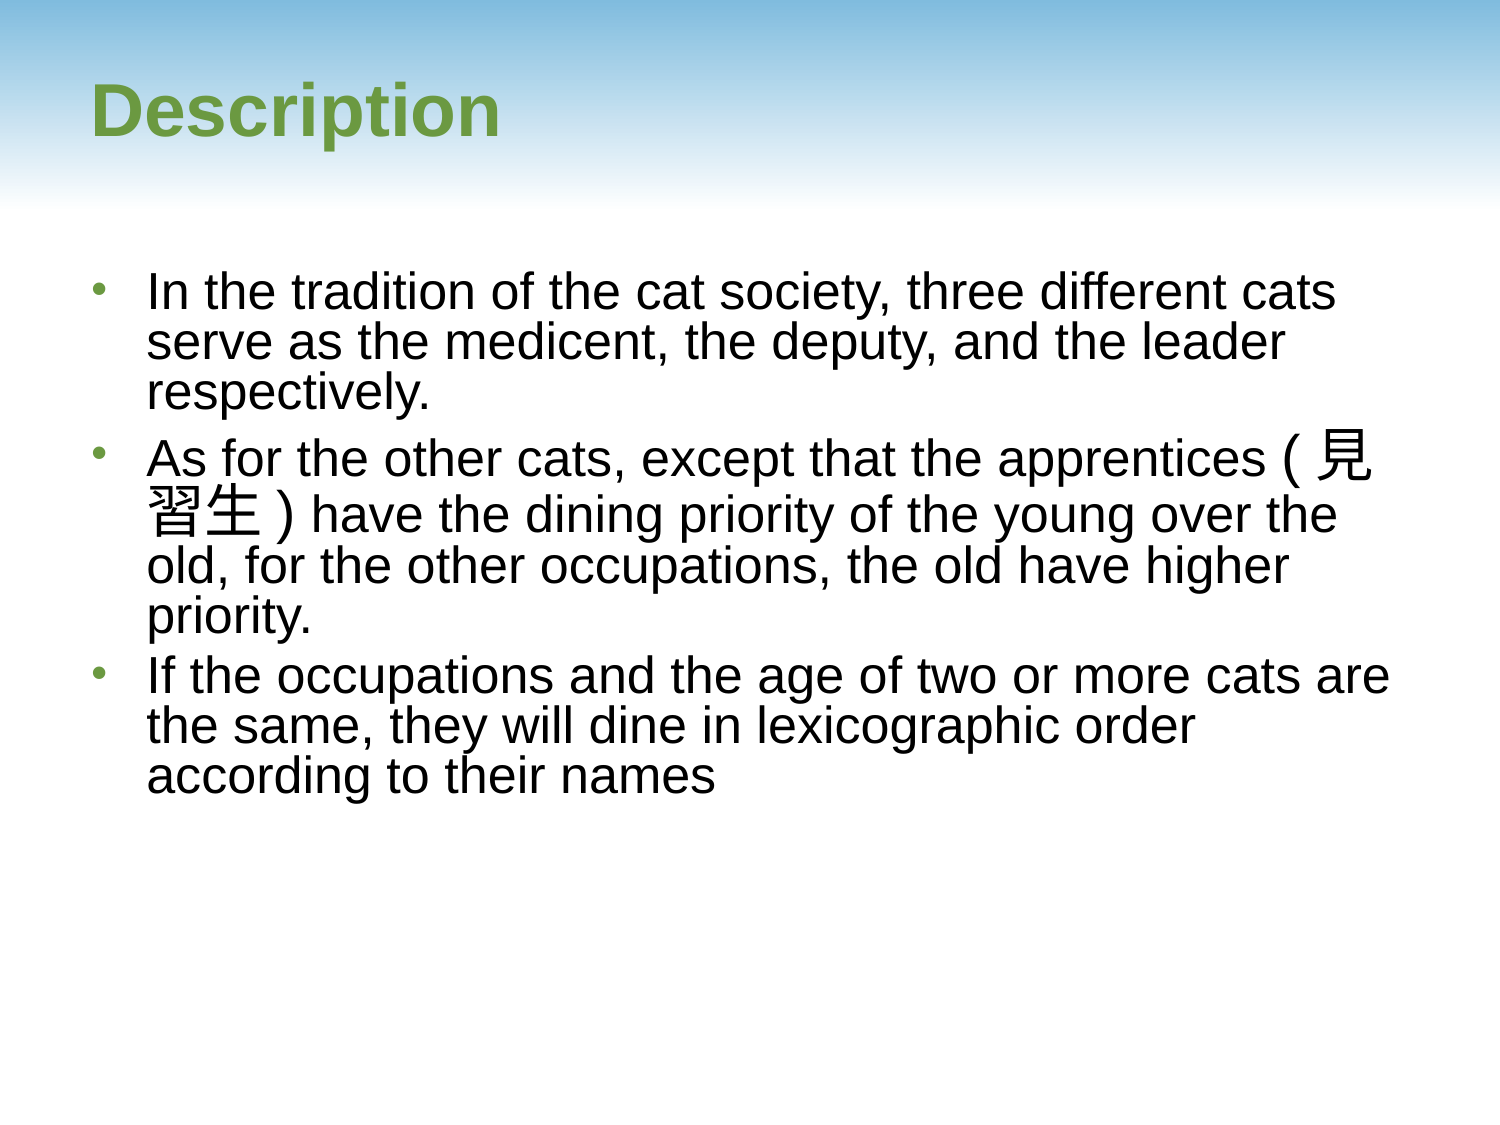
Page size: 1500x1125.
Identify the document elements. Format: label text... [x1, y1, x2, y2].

list In the tradition of the cat society, three different cats serve as the medicent, the deputy, and the leader respectively. As for the other cats, except that the apprentices (見習生) have the dining priority of the young over the old, for the other occupations, the old have higher priority. If the occupations and the age of two or more cats are the same, they will dine in lexicographic order according to their names [75, 262, 1438, 938]
title Description [75, 12, 1438, 200]
